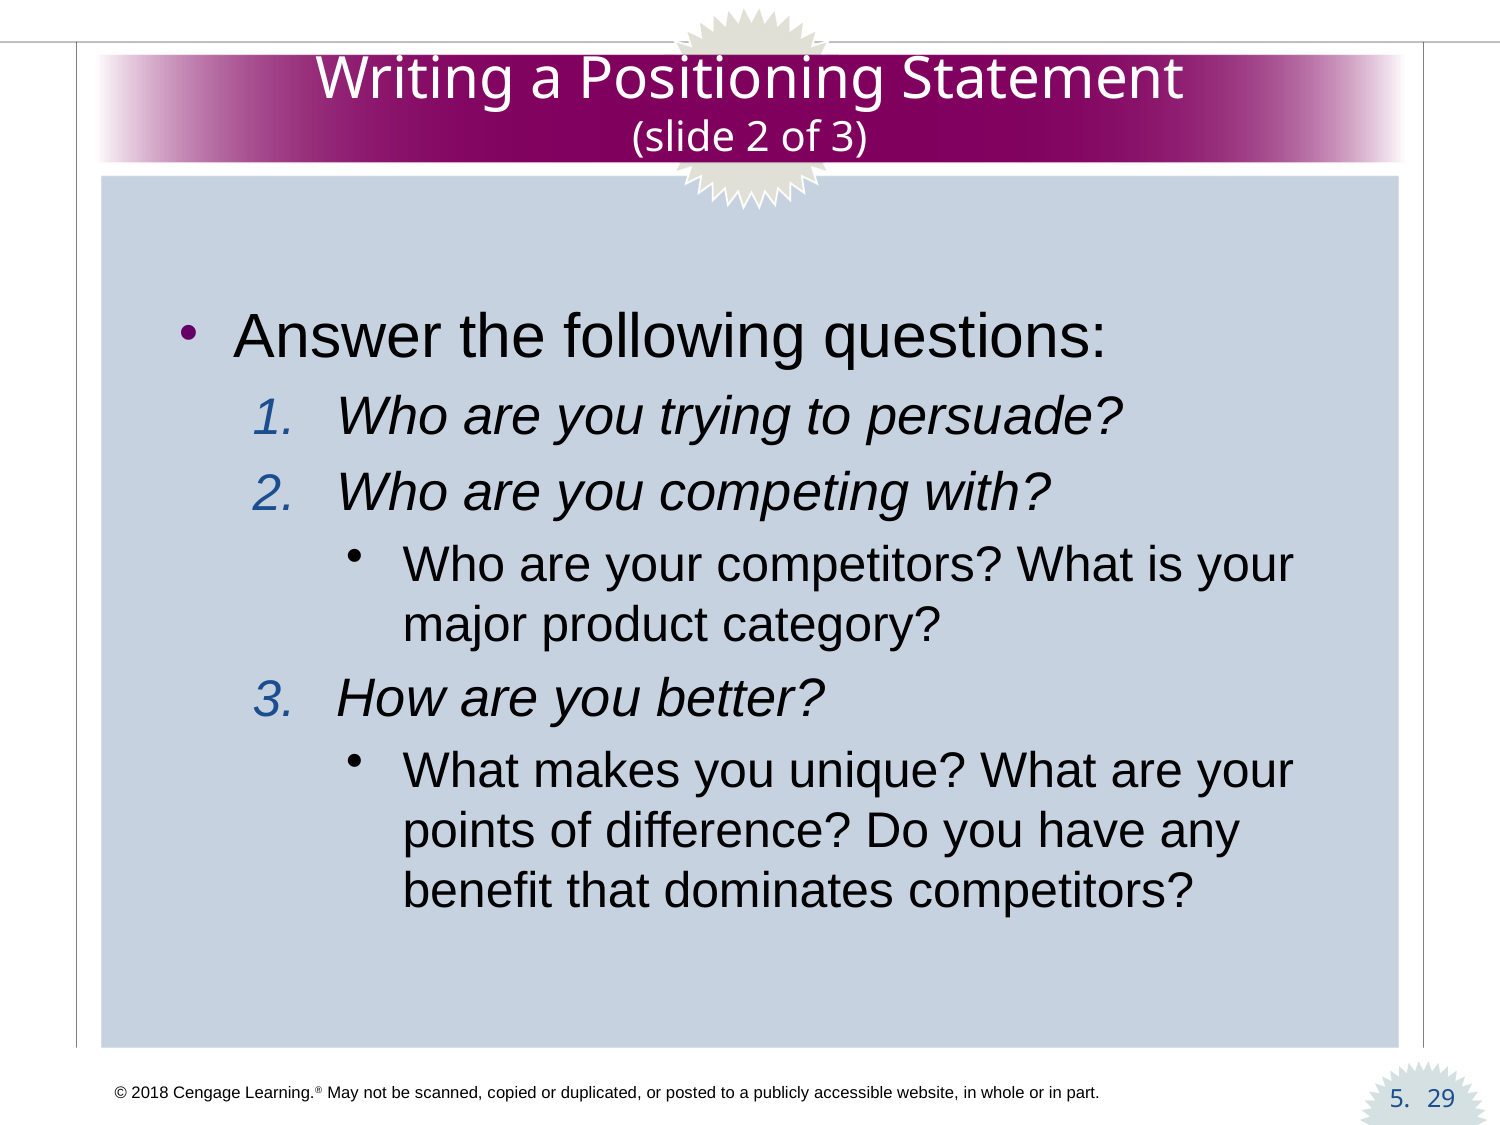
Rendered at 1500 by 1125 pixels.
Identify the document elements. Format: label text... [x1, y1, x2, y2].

title Writing a Positioning Statement (slide 2 of 3) [99, 50, 1400, 150]
list Answer the following questions: Who are you trying to persuade? Who are you competing with? Who are your competitors? What is your major product category? How are you better? What makes you unique? What are your points of difference? Do you have any benefit that dominates competitors? [162, 287, 1388, 1000]
picture [0, 0, 1500, 1125]
